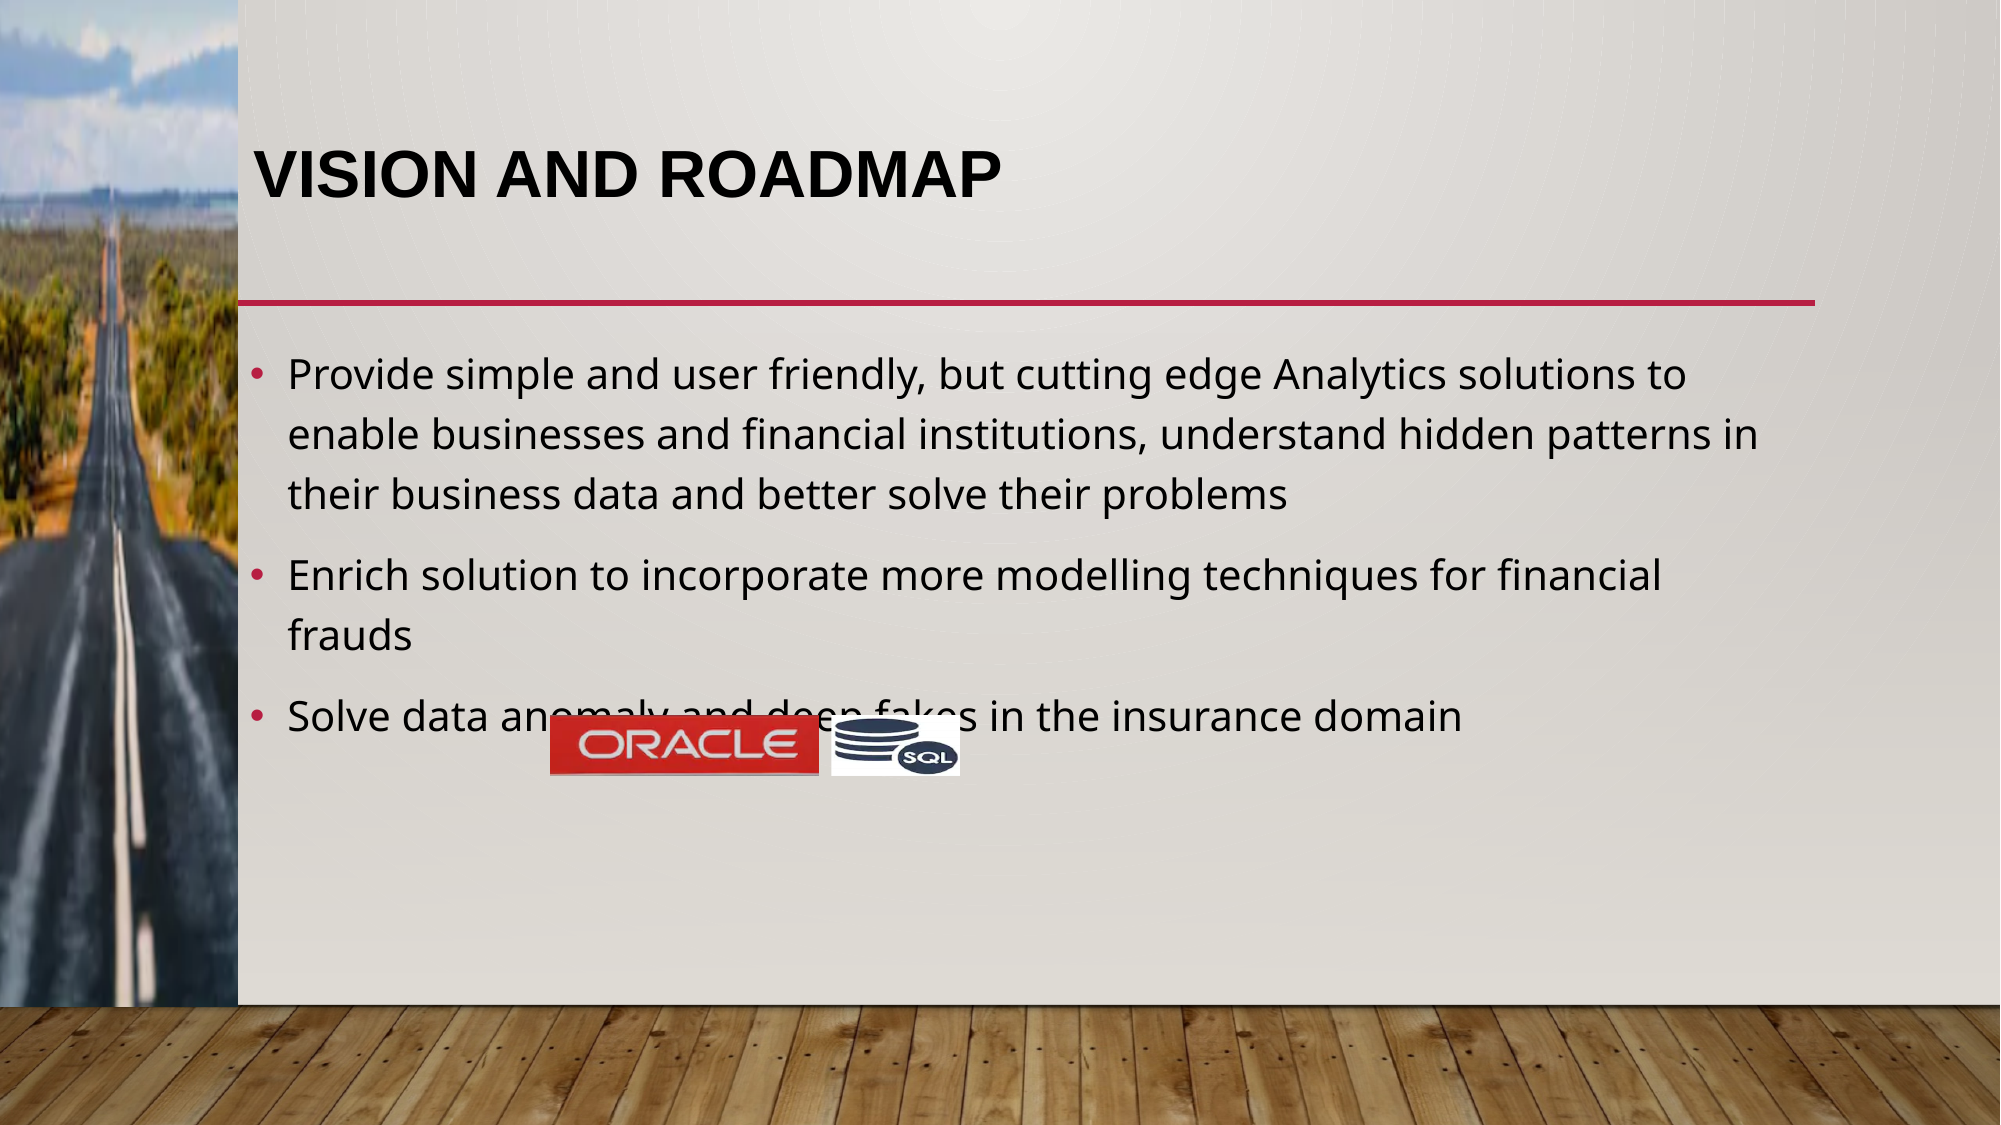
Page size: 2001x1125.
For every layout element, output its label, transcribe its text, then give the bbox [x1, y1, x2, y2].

text_box [831, 715, 960, 776]
list Provide simple and user friendly, but cutting edge Analytics solutions to enable businesses and financial institutions, understand hidden patterns in their business data and better solve their problems Enrich solution to incorporate more modelling techniques for financial frauds Solve data anomaly and deep fakes in the insurance domain [238, 330, 1811, 897]
text_box [0, 0, 238, 1008]
text_box [550, 715, 819, 776]
picture [0, 1005, 2000, 1125]
title vision and roadmap [238, 131, 1814, 305]
